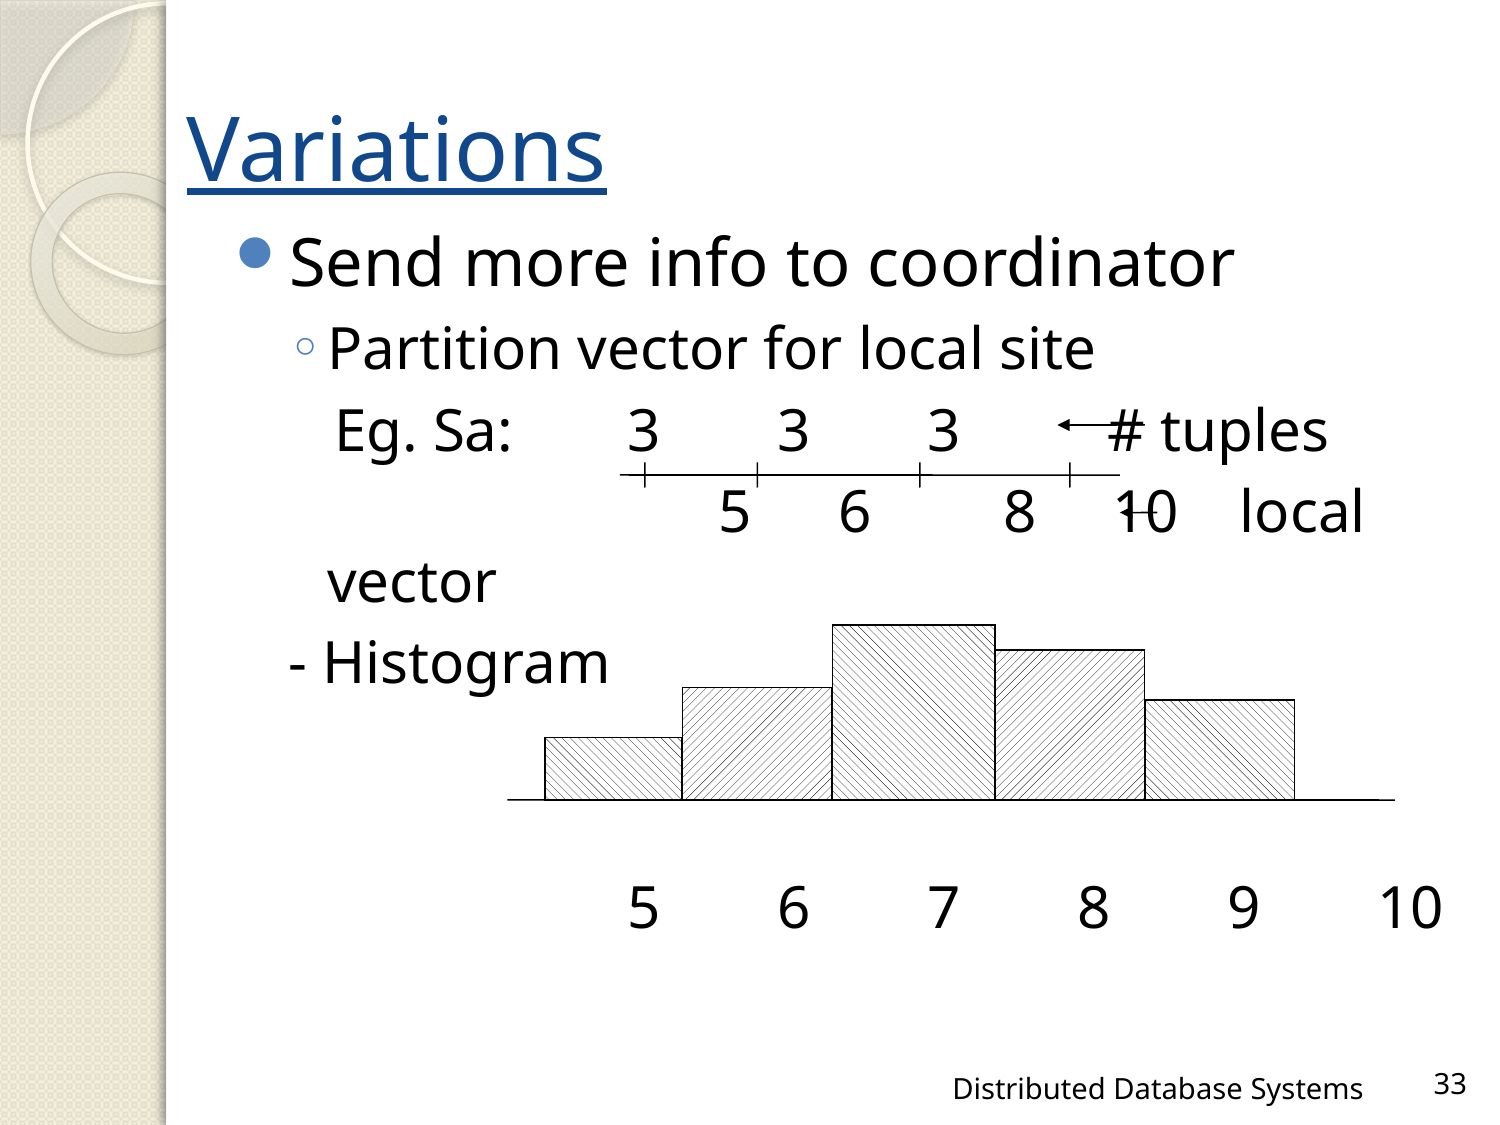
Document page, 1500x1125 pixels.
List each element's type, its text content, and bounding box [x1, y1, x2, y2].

text_box [1057, 418, 1145, 432]
text_box [994, 649, 1145, 800]
text_box [682, 687, 832, 800]
text_box [544, 737, 682, 800]
text_box [832, 624, 995, 800]
text_box [1144, 699, 1295, 800]
footer Distributed Database Systems [937, 1034, 1413, 1113]
slide_number 33 [1413, 1034, 1488, 1113]
title Variations [171, 52, 1447, 240]
list Send more info to coordinator Partition vector for local site Eg. Sa: 3 3 3 # tuples 5 6 8 10 local vector - Histogram 5 6 7 8 9 10 [207, 212, 1483, 888]
text_box [1119, 506, 1158, 519]
